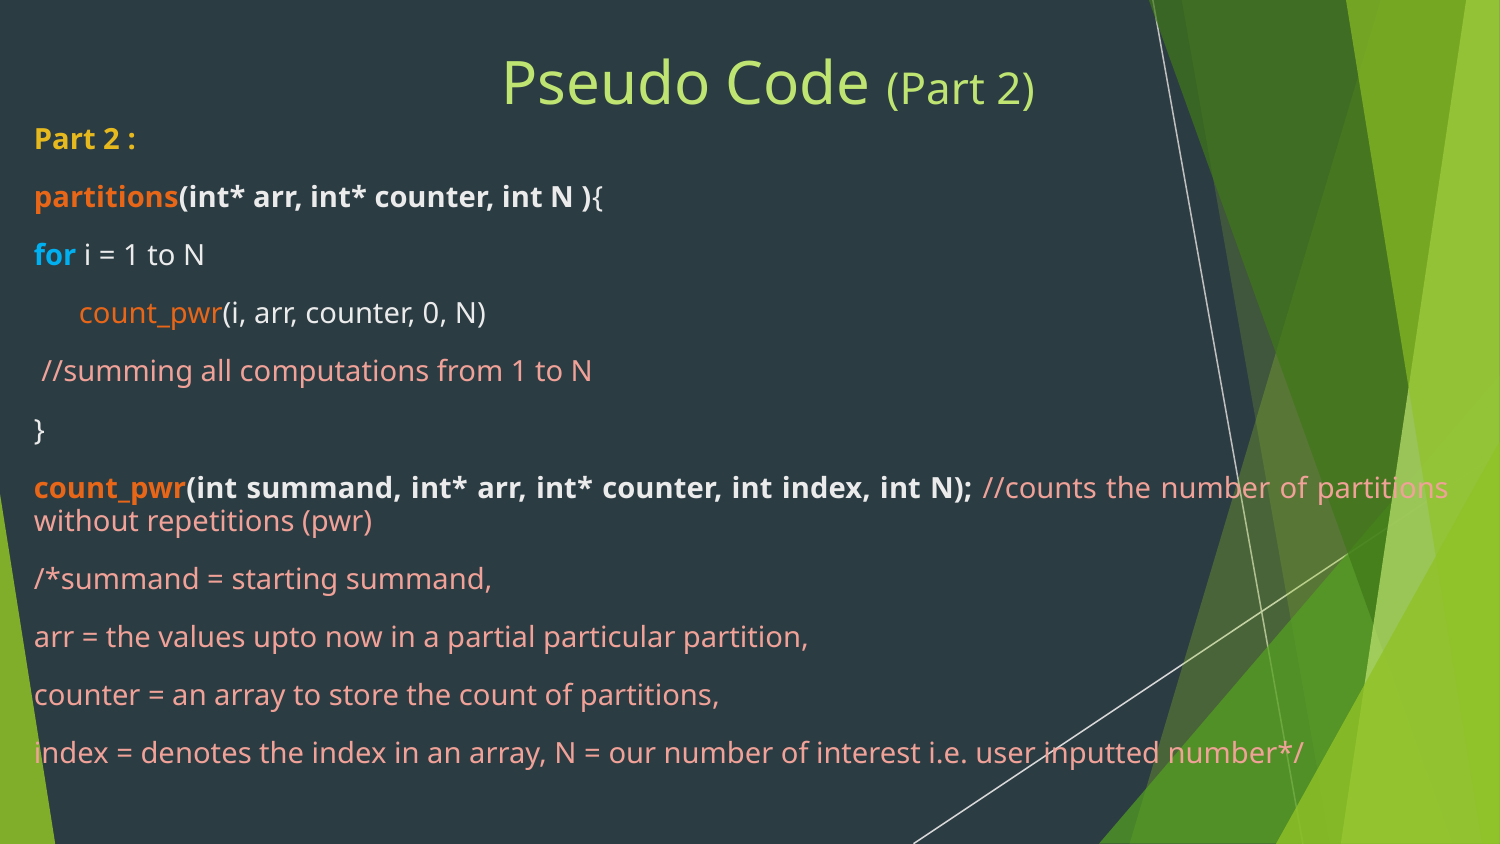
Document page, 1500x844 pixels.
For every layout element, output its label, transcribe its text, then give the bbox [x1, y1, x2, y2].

title Pseudo Code (Part 2) [486, 29, 1052, 107]
list Part 2 : partitions(int* arr, int* counter, int N ){ for i = 1 to N count_pwr(i, arr, counter, 0, N) //summing all computations from 1 to N } count_pwr(int summand, int* arr, int* counter, int index, int N); //counts the number of partitions without repetitions (pwr) /*summand = starting summand, arr = the values upto now in a partial particular partition, counter = an array to store the count of partitions, index = denotes the index in an array, N = our number of interest i.e. user inputted number*/ [19, 107, 1465, 797]
